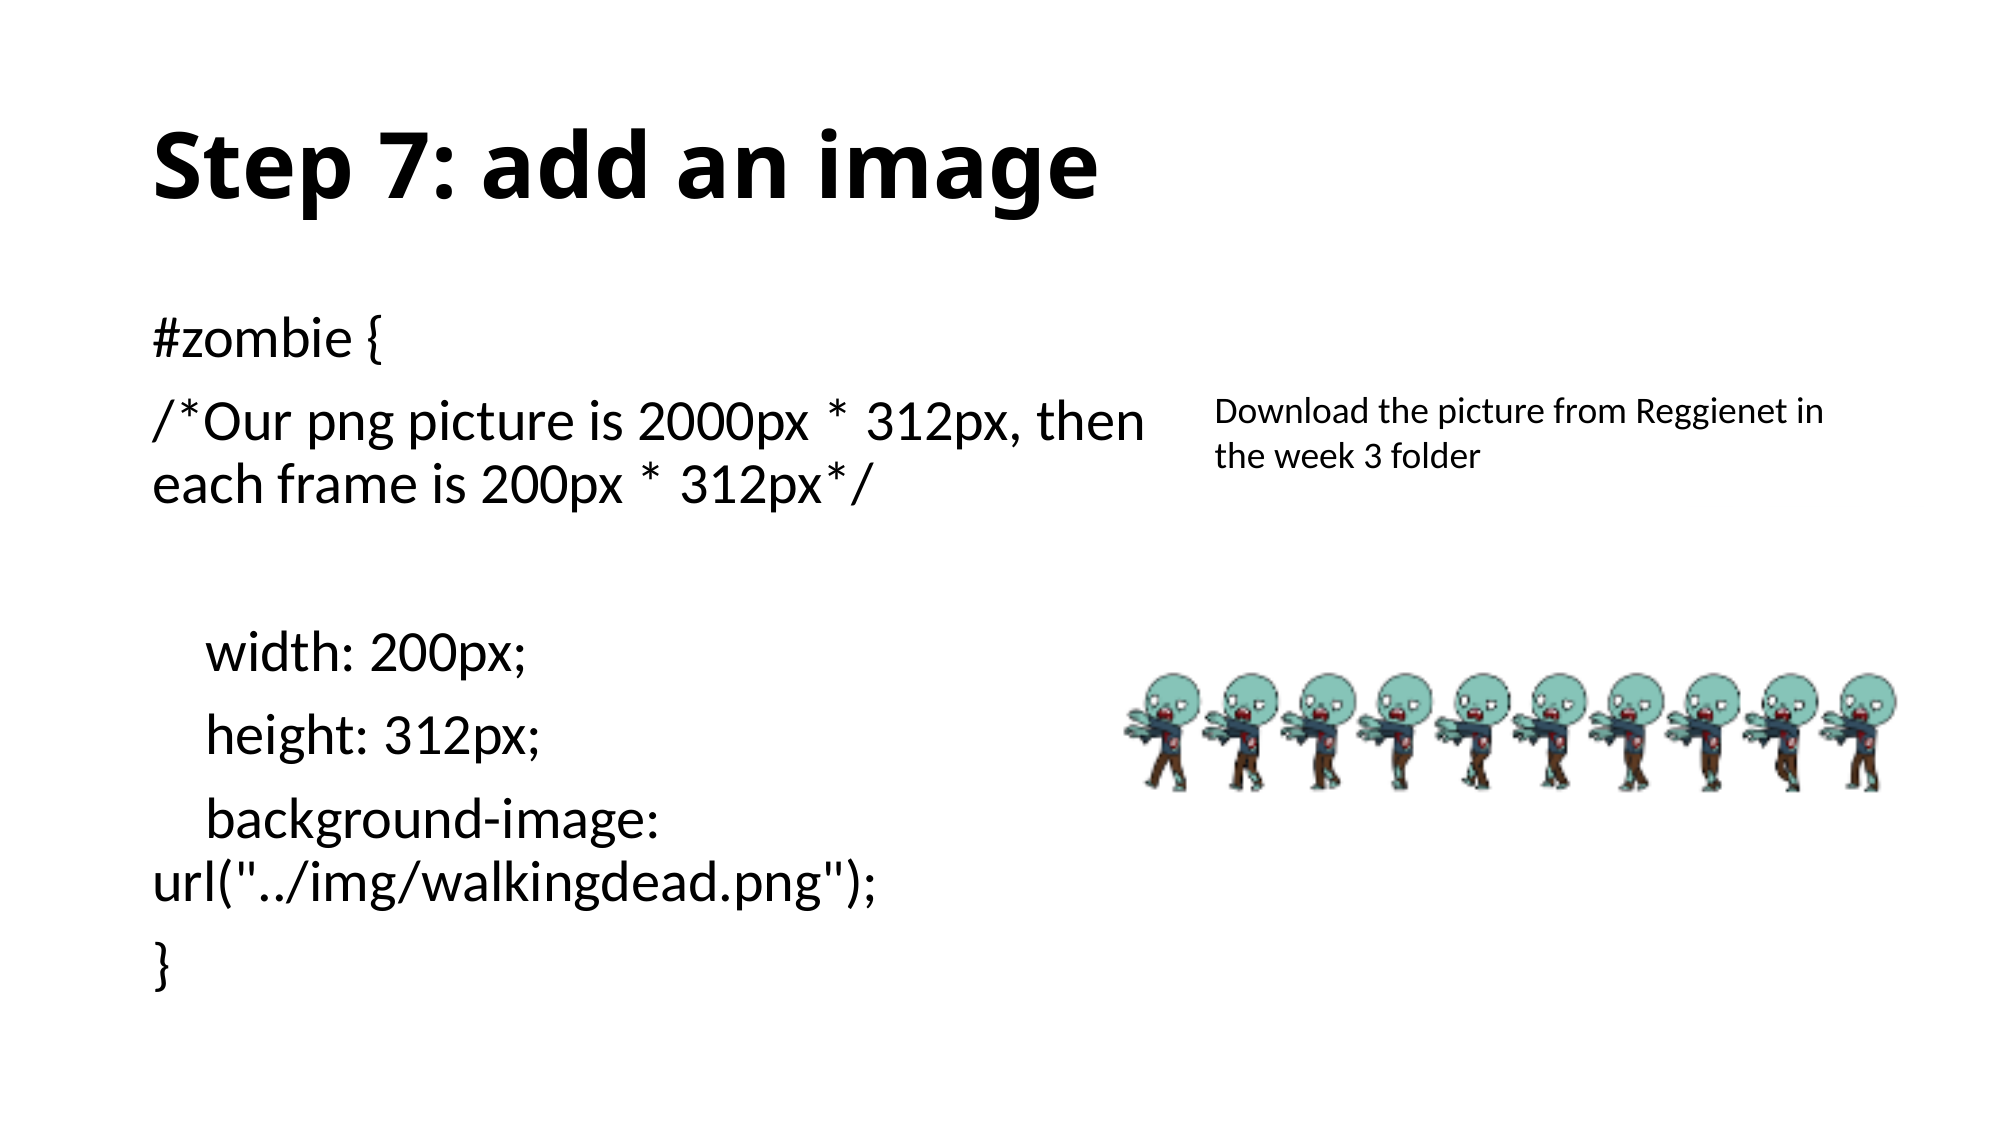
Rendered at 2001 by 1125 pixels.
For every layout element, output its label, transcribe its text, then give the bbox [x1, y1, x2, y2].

text_box Download the picture from Reggienet in the week 3 folder [1199, 378, 1895, 484]
picture [1094, 506, 1924, 883]
title Step 7: add an image [137, 59, 1863, 278]
list #zombie { /*Our png picture is 2000px * 312px, then each frame is 200px * 312px*/ width: 200px; height: 312px; background-image: url("../img/walkingdead.png"); } [137, 299, 1268, 1014]
